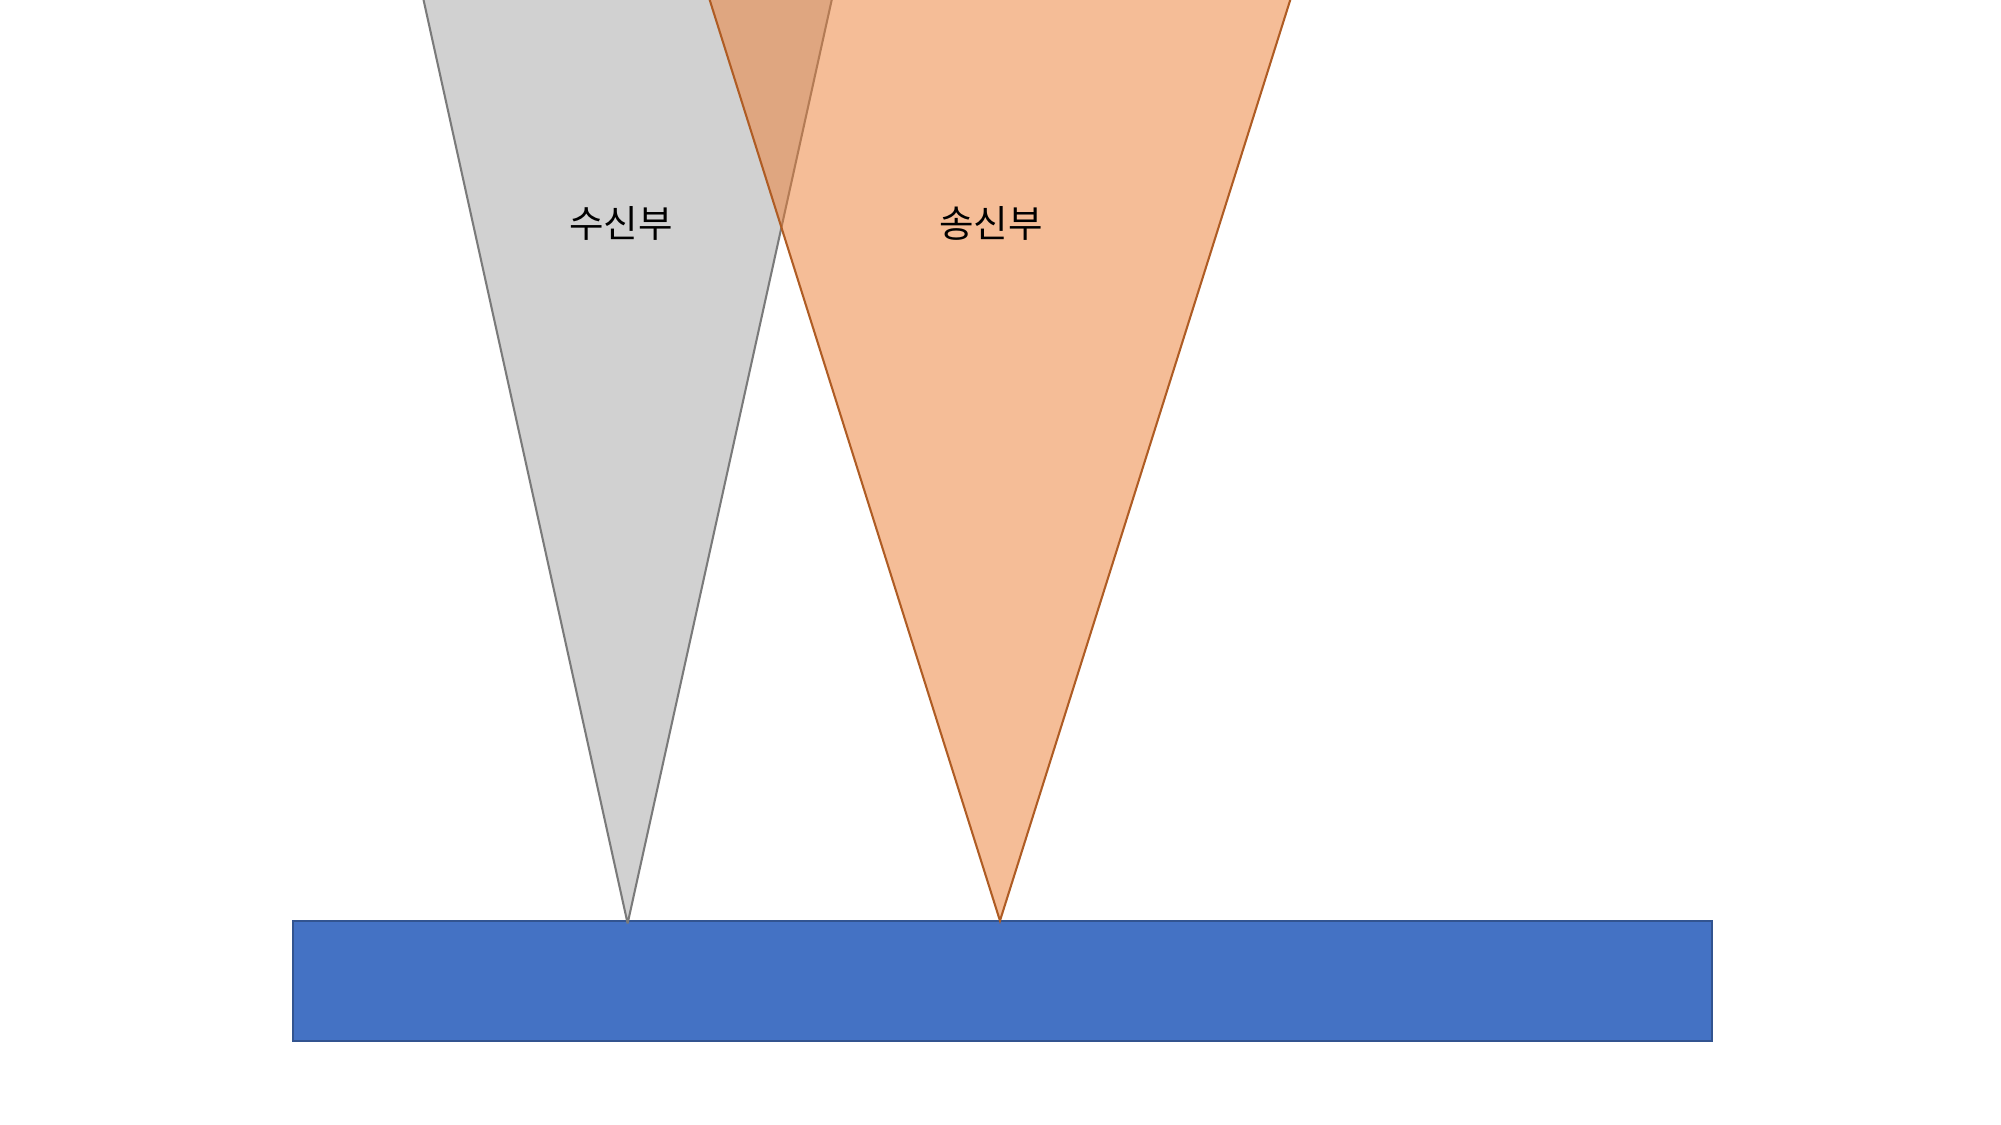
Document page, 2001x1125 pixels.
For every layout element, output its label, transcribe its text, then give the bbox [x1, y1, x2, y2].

text_box 수신부 [554, 192, 719, 253]
text_box 송신부 [924, 192, 1131, 253]
text_box [422, 0, 782, 924]
text_box [292, 920, 1713, 1042]
text_box [708, 0, 1292, 925]
